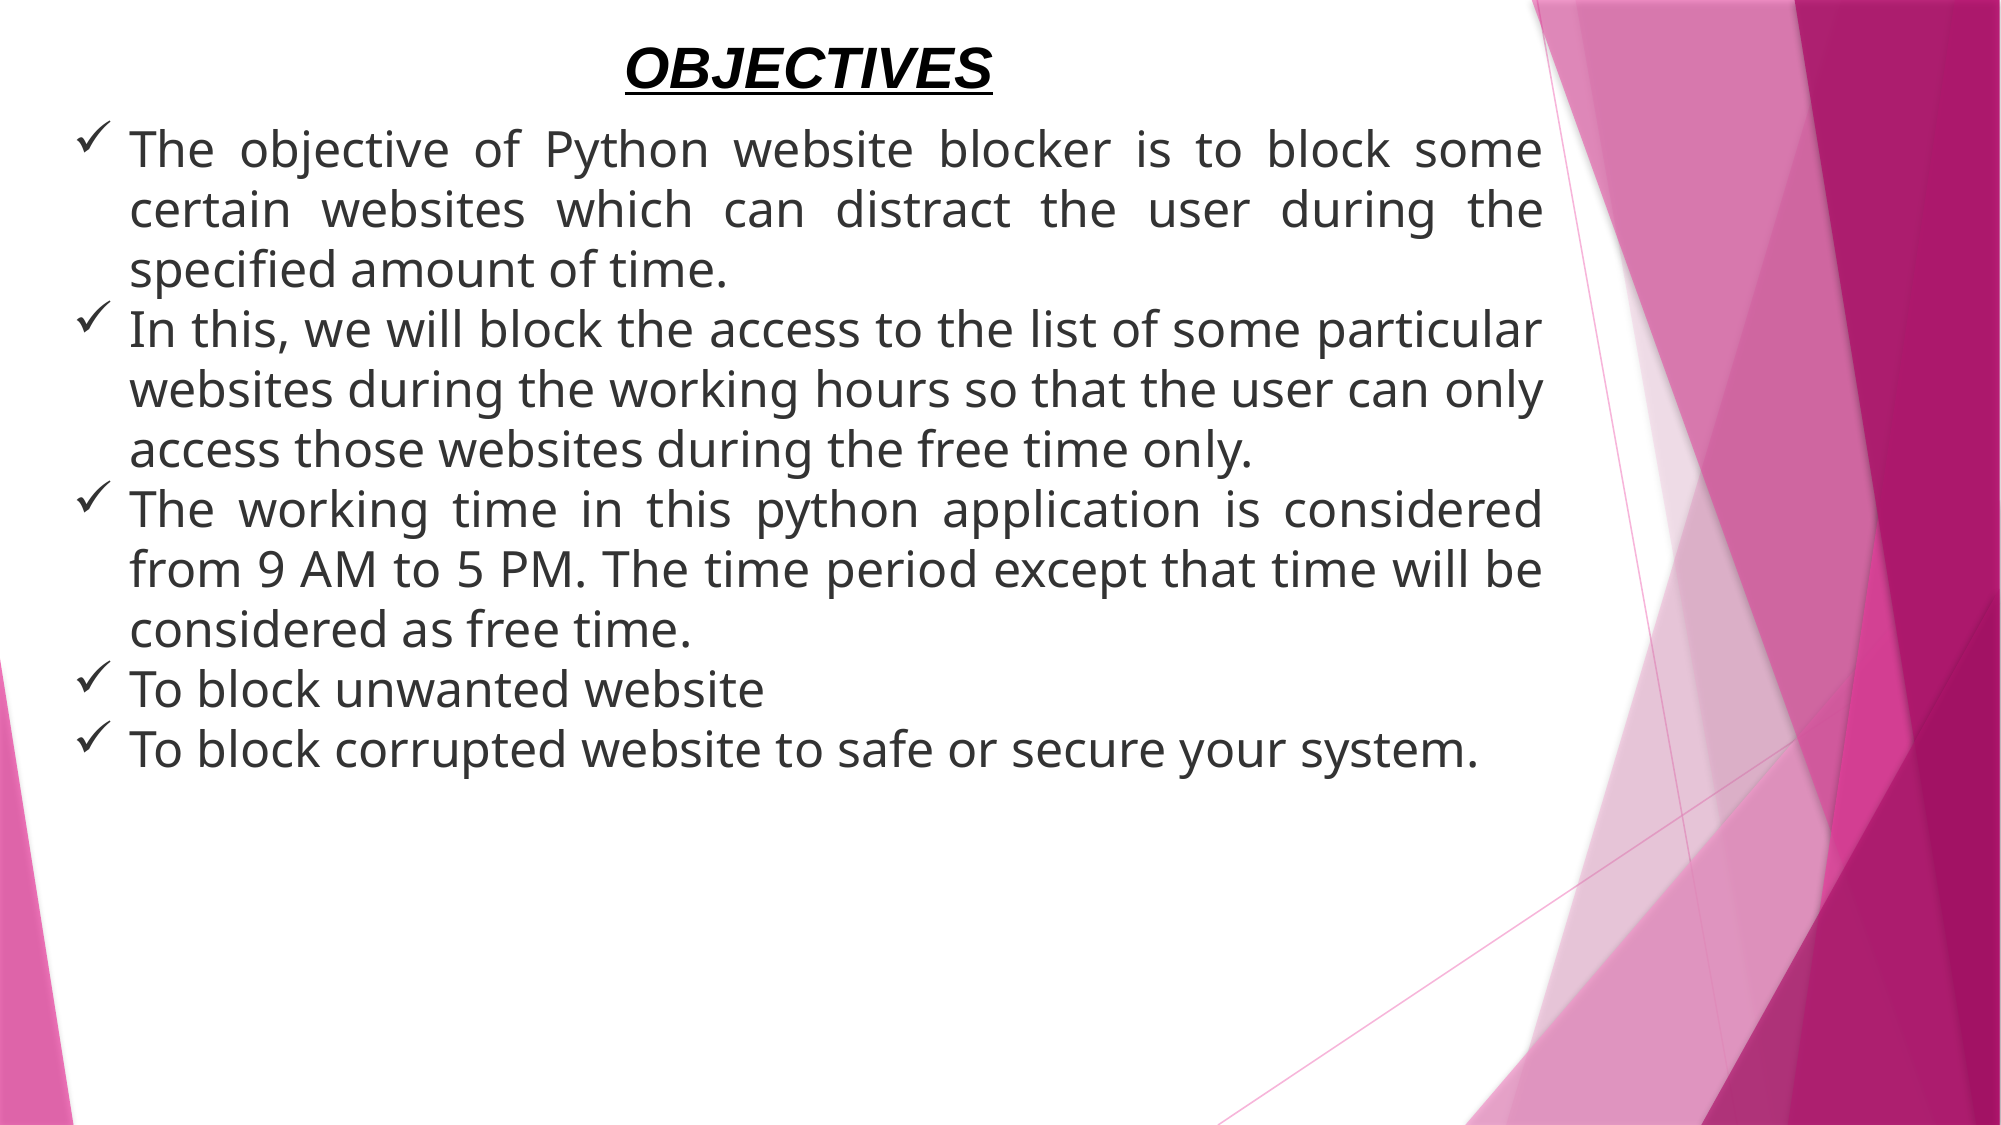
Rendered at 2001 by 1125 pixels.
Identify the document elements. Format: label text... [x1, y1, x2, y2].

text_box OBJECTIVES The objective of Python website blocker is to block some certain websites which can distract the user during the specified amount of time. In this, we will block the access to the list of some particular websites during the working hours so that the user can only access those websites during the free time only. The working time in this python application is considered from 9 AM to 5 PM. The time period except that time will be considered as free time. To block unwanted website To block corrupted website to safe or secure your system. [58, 18, 1560, 785]
